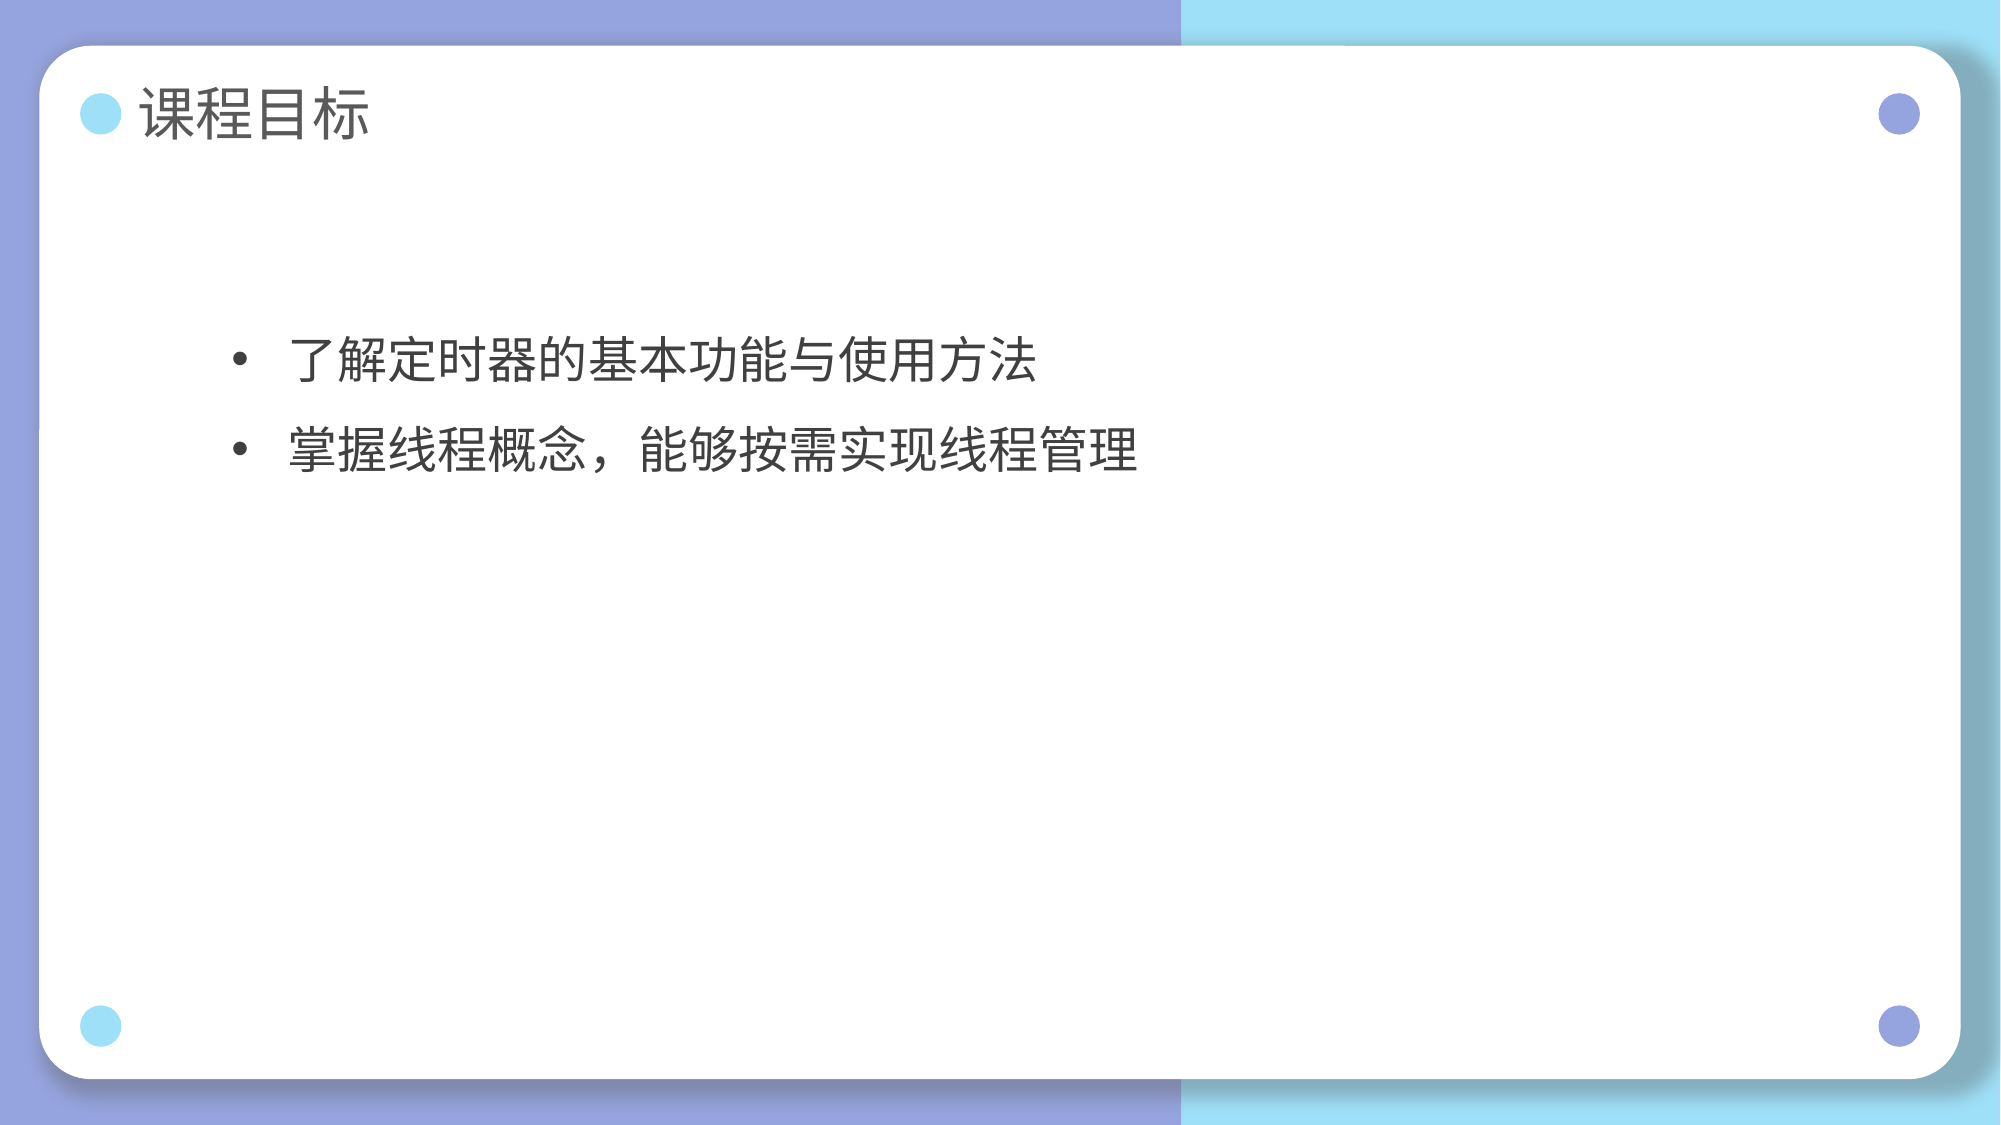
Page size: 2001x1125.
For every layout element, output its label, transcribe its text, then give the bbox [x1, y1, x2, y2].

text_box 了解定时器的基本功能与使用方法 掌握线程概念，能够按需实现线程管理 [216, 291, 1757, 486]
title 课程目标 [137, 77, 976, 157]
